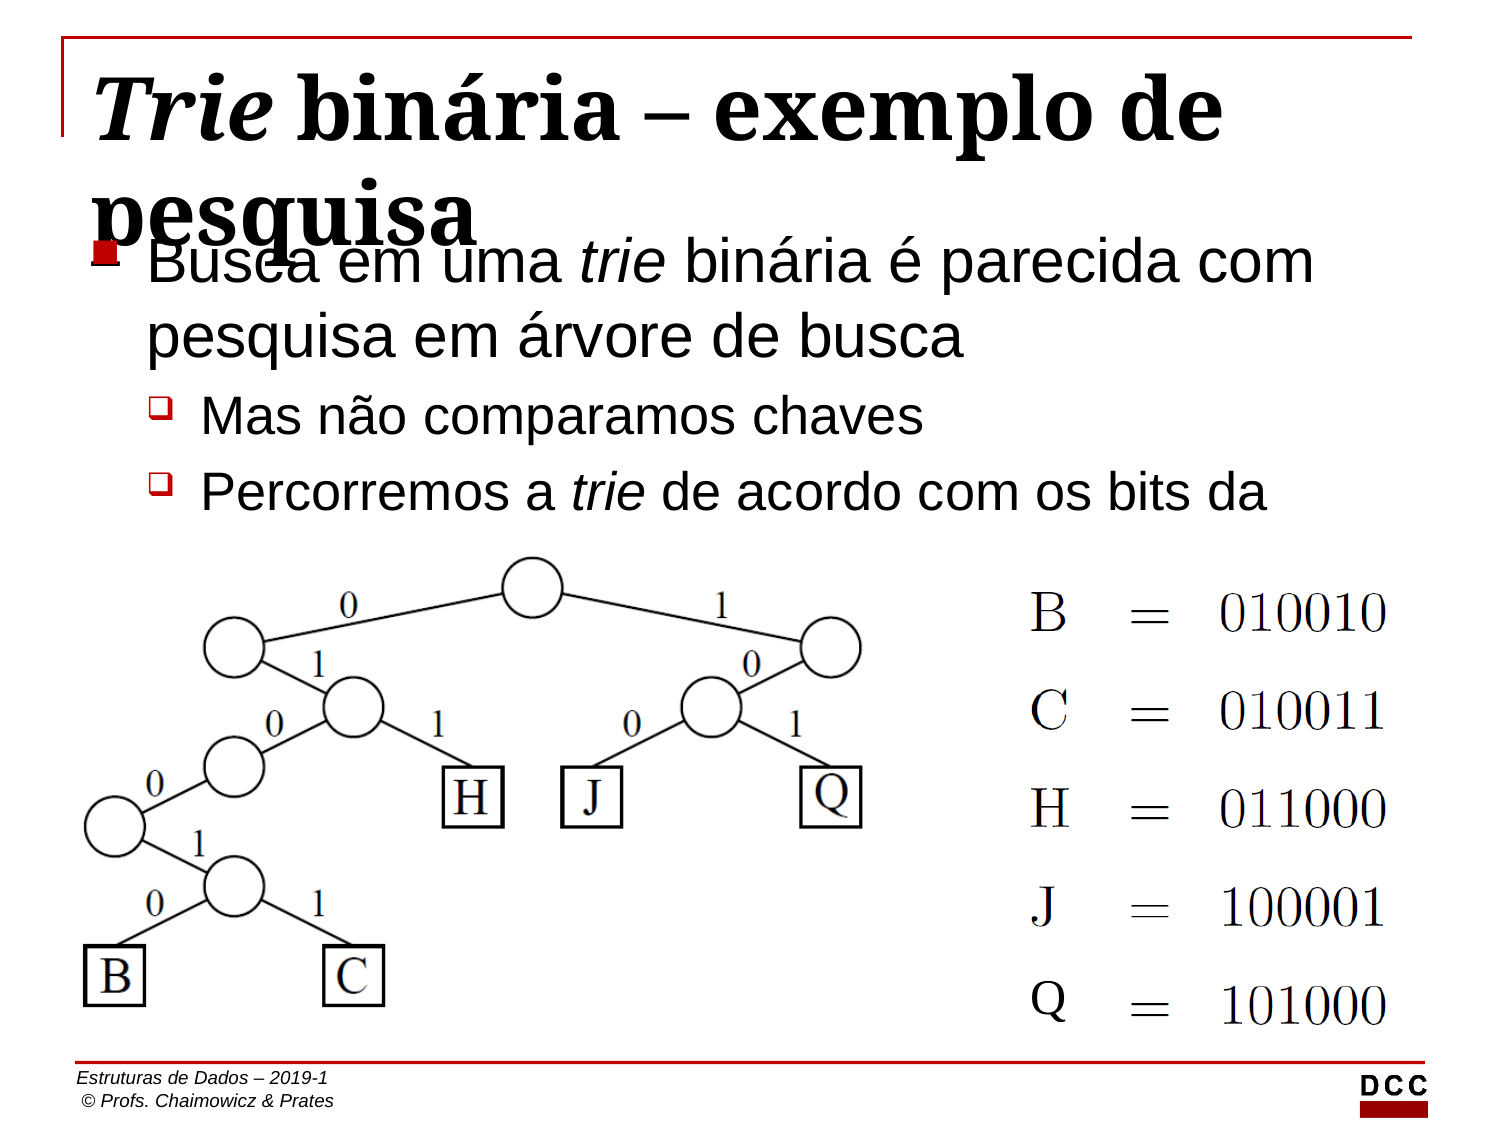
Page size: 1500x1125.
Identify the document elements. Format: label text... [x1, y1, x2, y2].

picture [1012, 574, 1411, 1037]
title Trie binária – exemplo de pesquisa [74, 45, 1426, 188]
list Busca em uma trie binária é parecida com pesquisa em árvore de busca Mas não comparamos chaves Percorremos a trie de acordo com os bits da chave [74, 212, 1426, 1038]
picture [1355, 1065, 1433, 1124]
picture [62, 525, 920, 1026]
